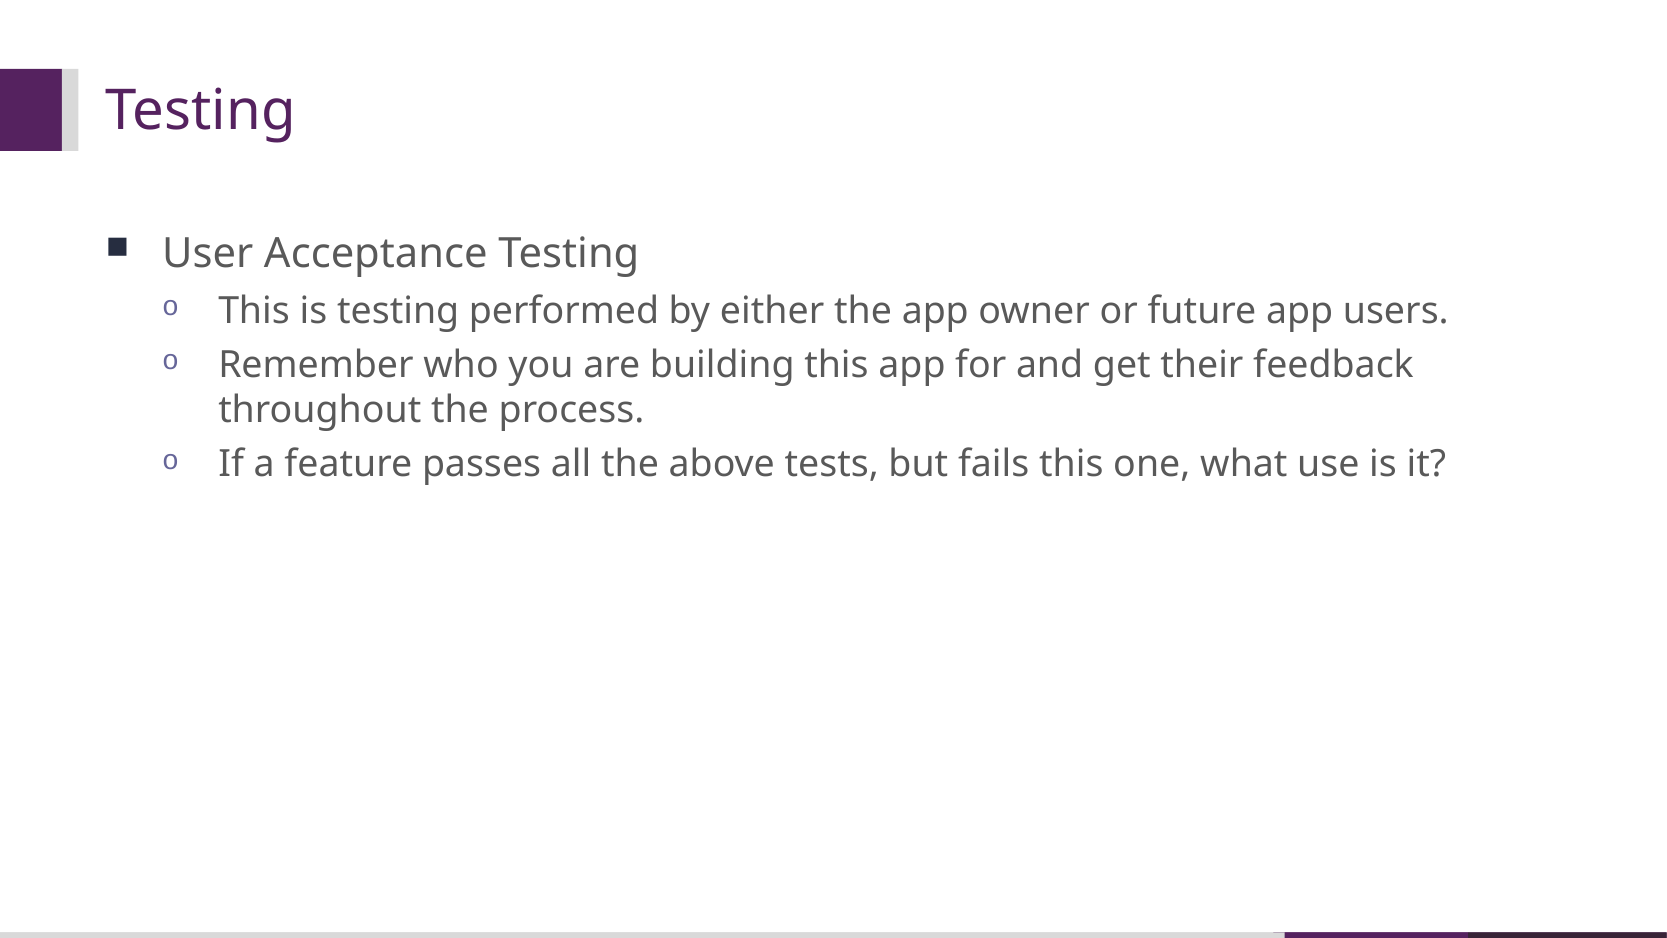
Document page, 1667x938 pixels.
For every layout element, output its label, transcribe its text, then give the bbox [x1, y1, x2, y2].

title Testing [90, 66, 1469, 218]
list User Acceptance Testing This is testing performed by either the app owner or future app users. Remember who you are building this app for and get their feedback throughout the process. If a feature passes all the above tests, but fails this one, what use is it? [90, 218, 1469, 838]
